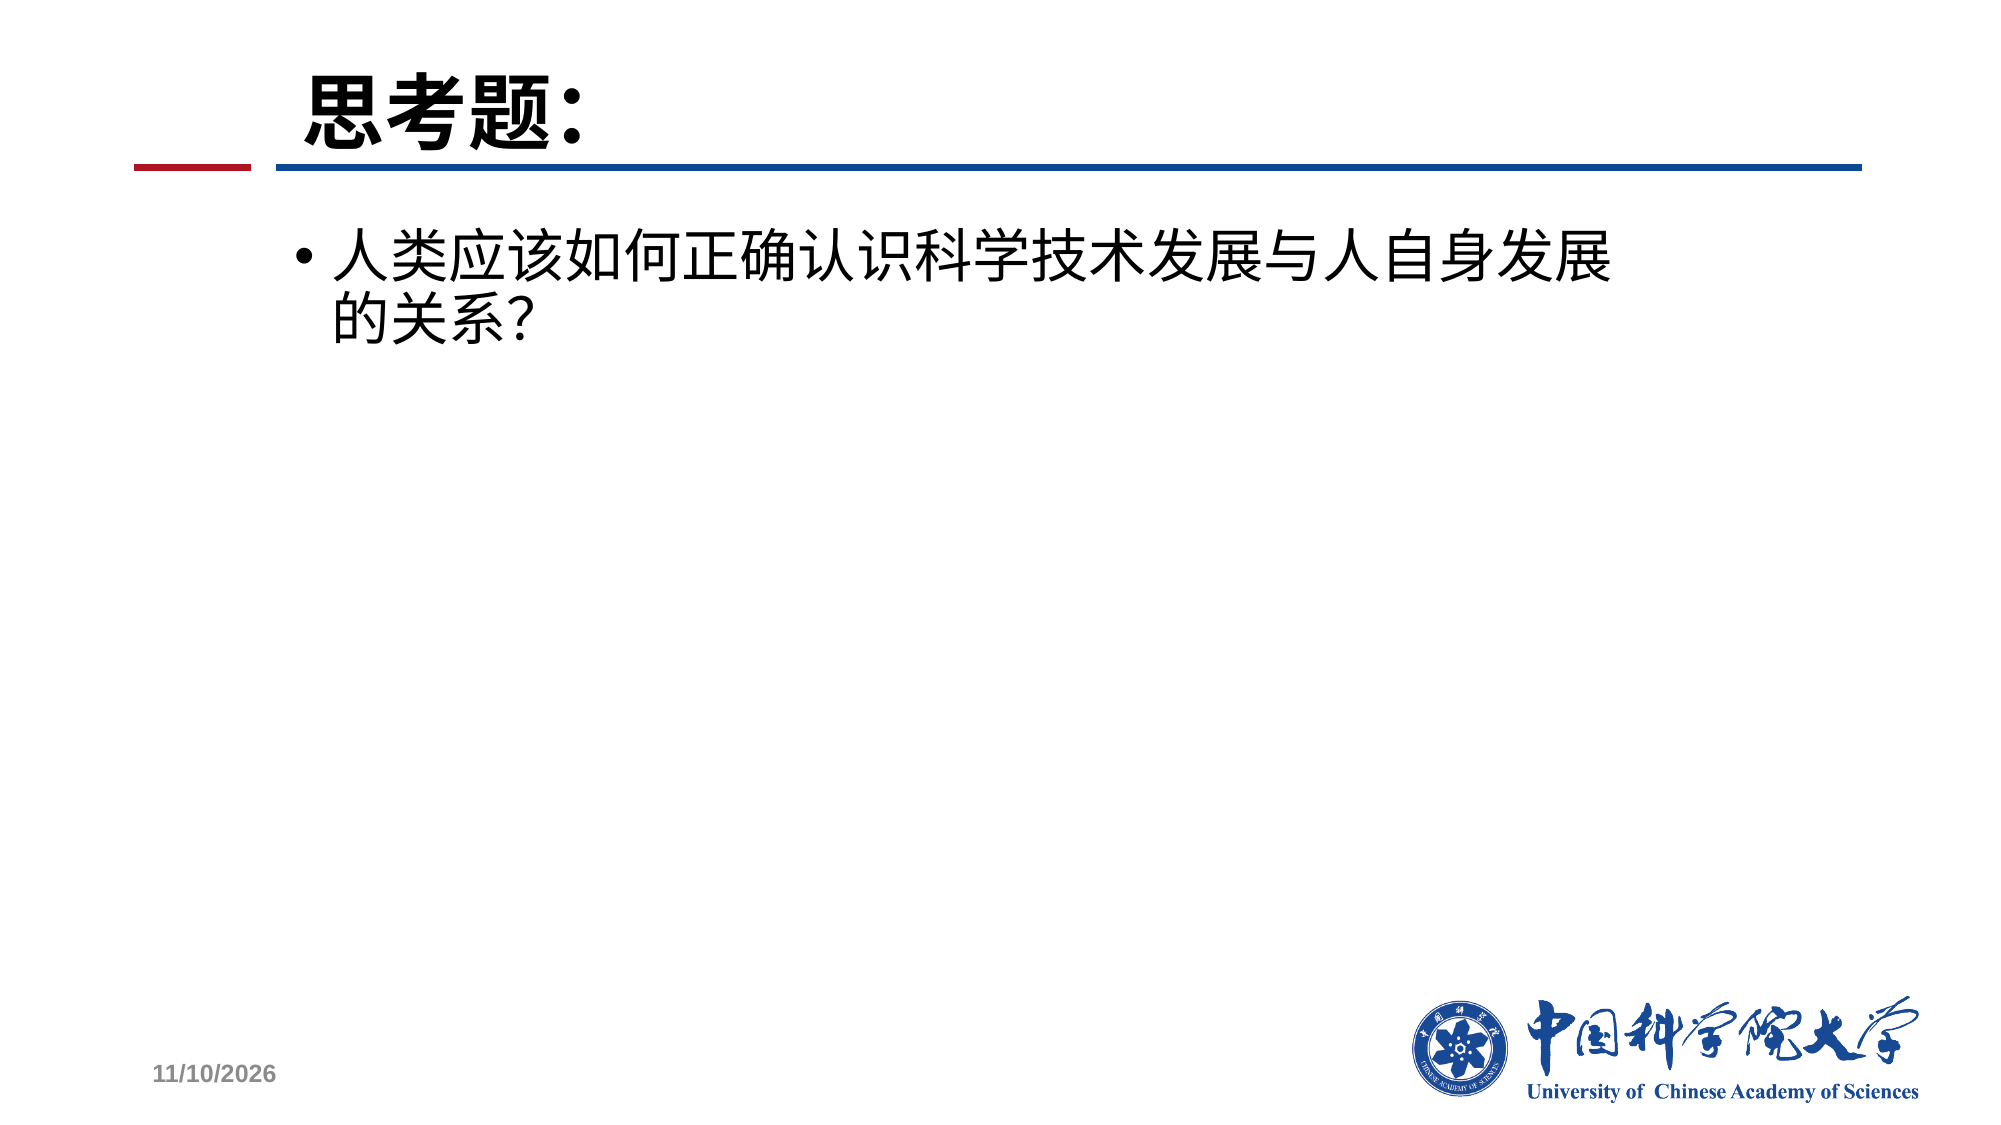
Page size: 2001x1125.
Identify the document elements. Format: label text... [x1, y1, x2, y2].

list 人类应该如何正确认识科学技术发展与人自身发展的关系？ [279, 219, 1686, 492]
picture [1412, 996, 1919, 1103]
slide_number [137, 1042, 588, 1103]
title 思考题： [133, 0, 1863, 168]
